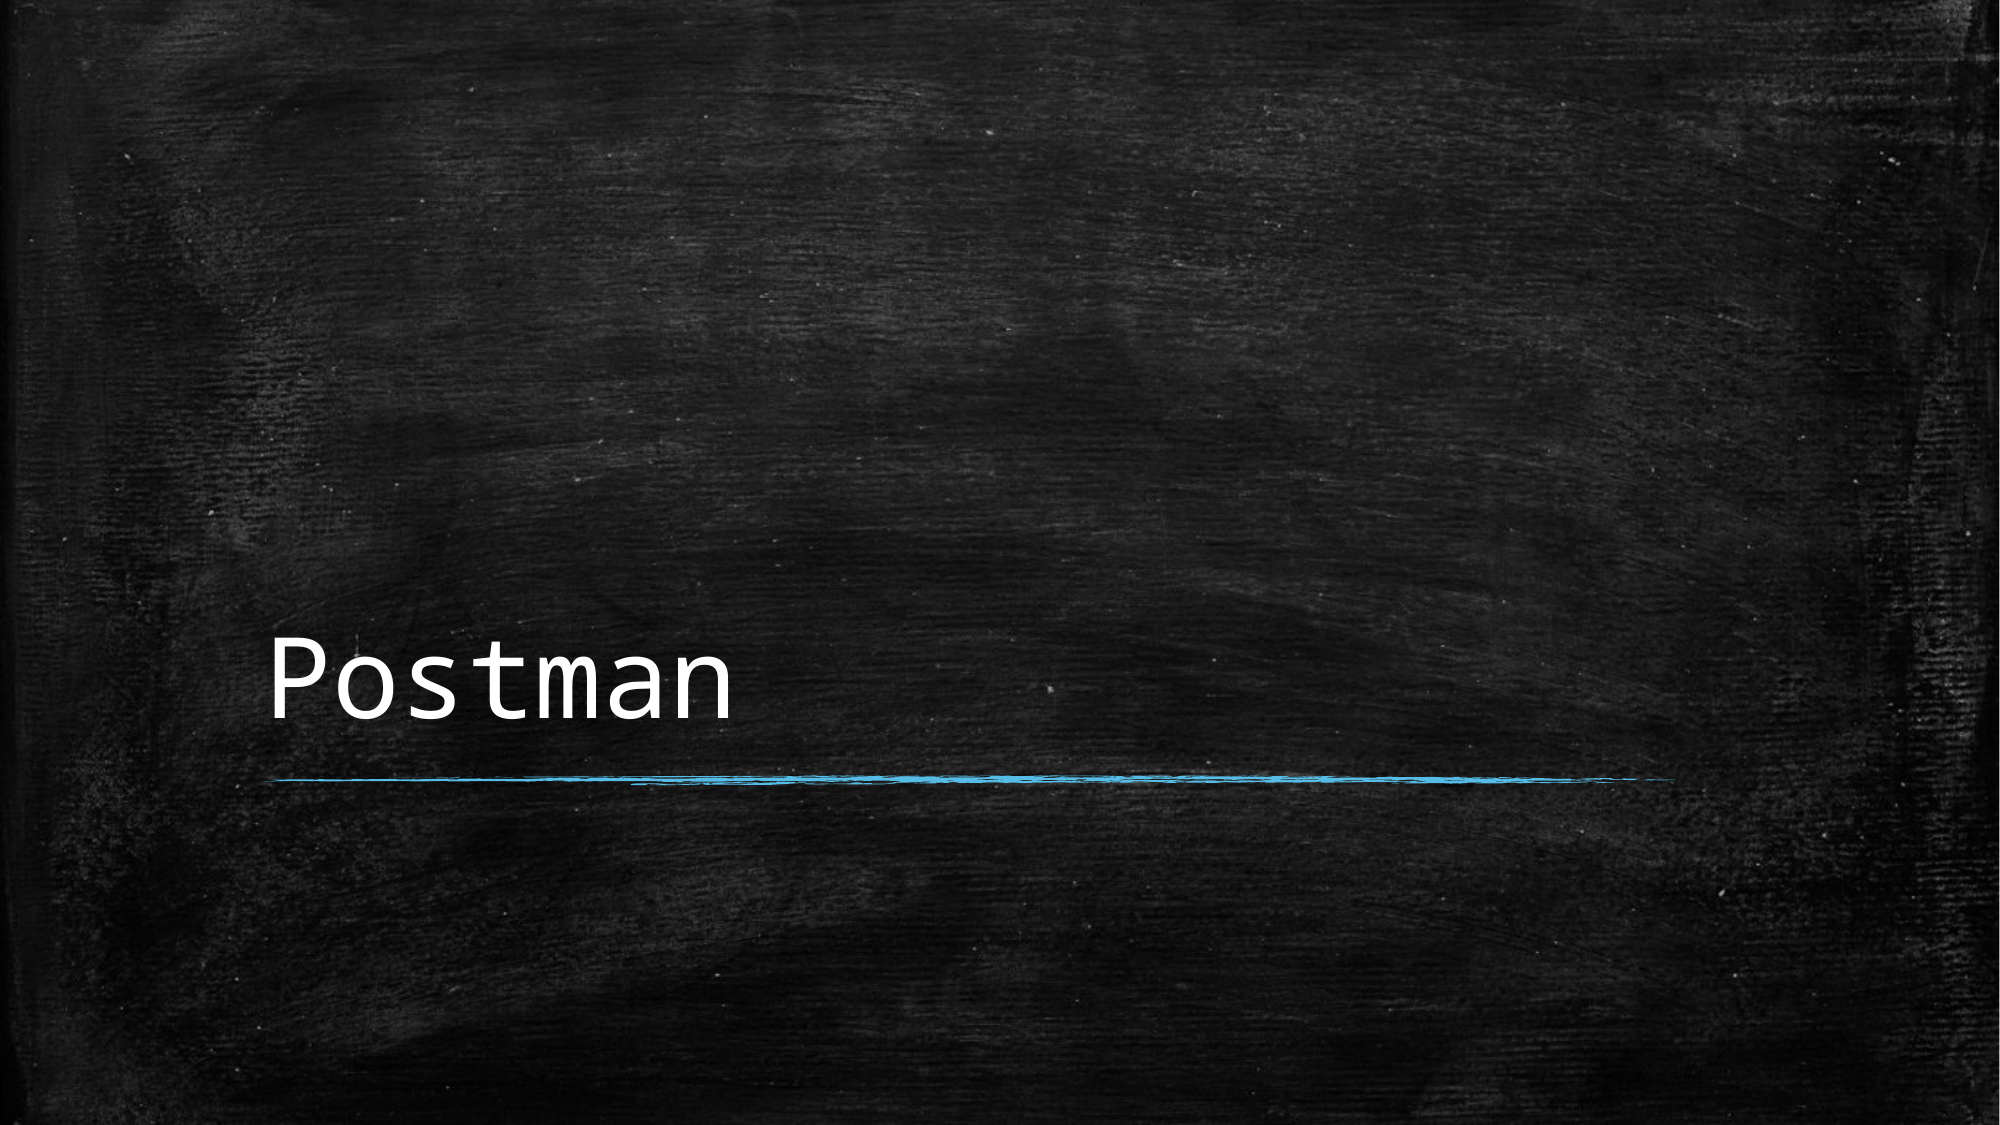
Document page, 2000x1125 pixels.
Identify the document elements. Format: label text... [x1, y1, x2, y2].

title Postman [249, 312, 1750, 750]
